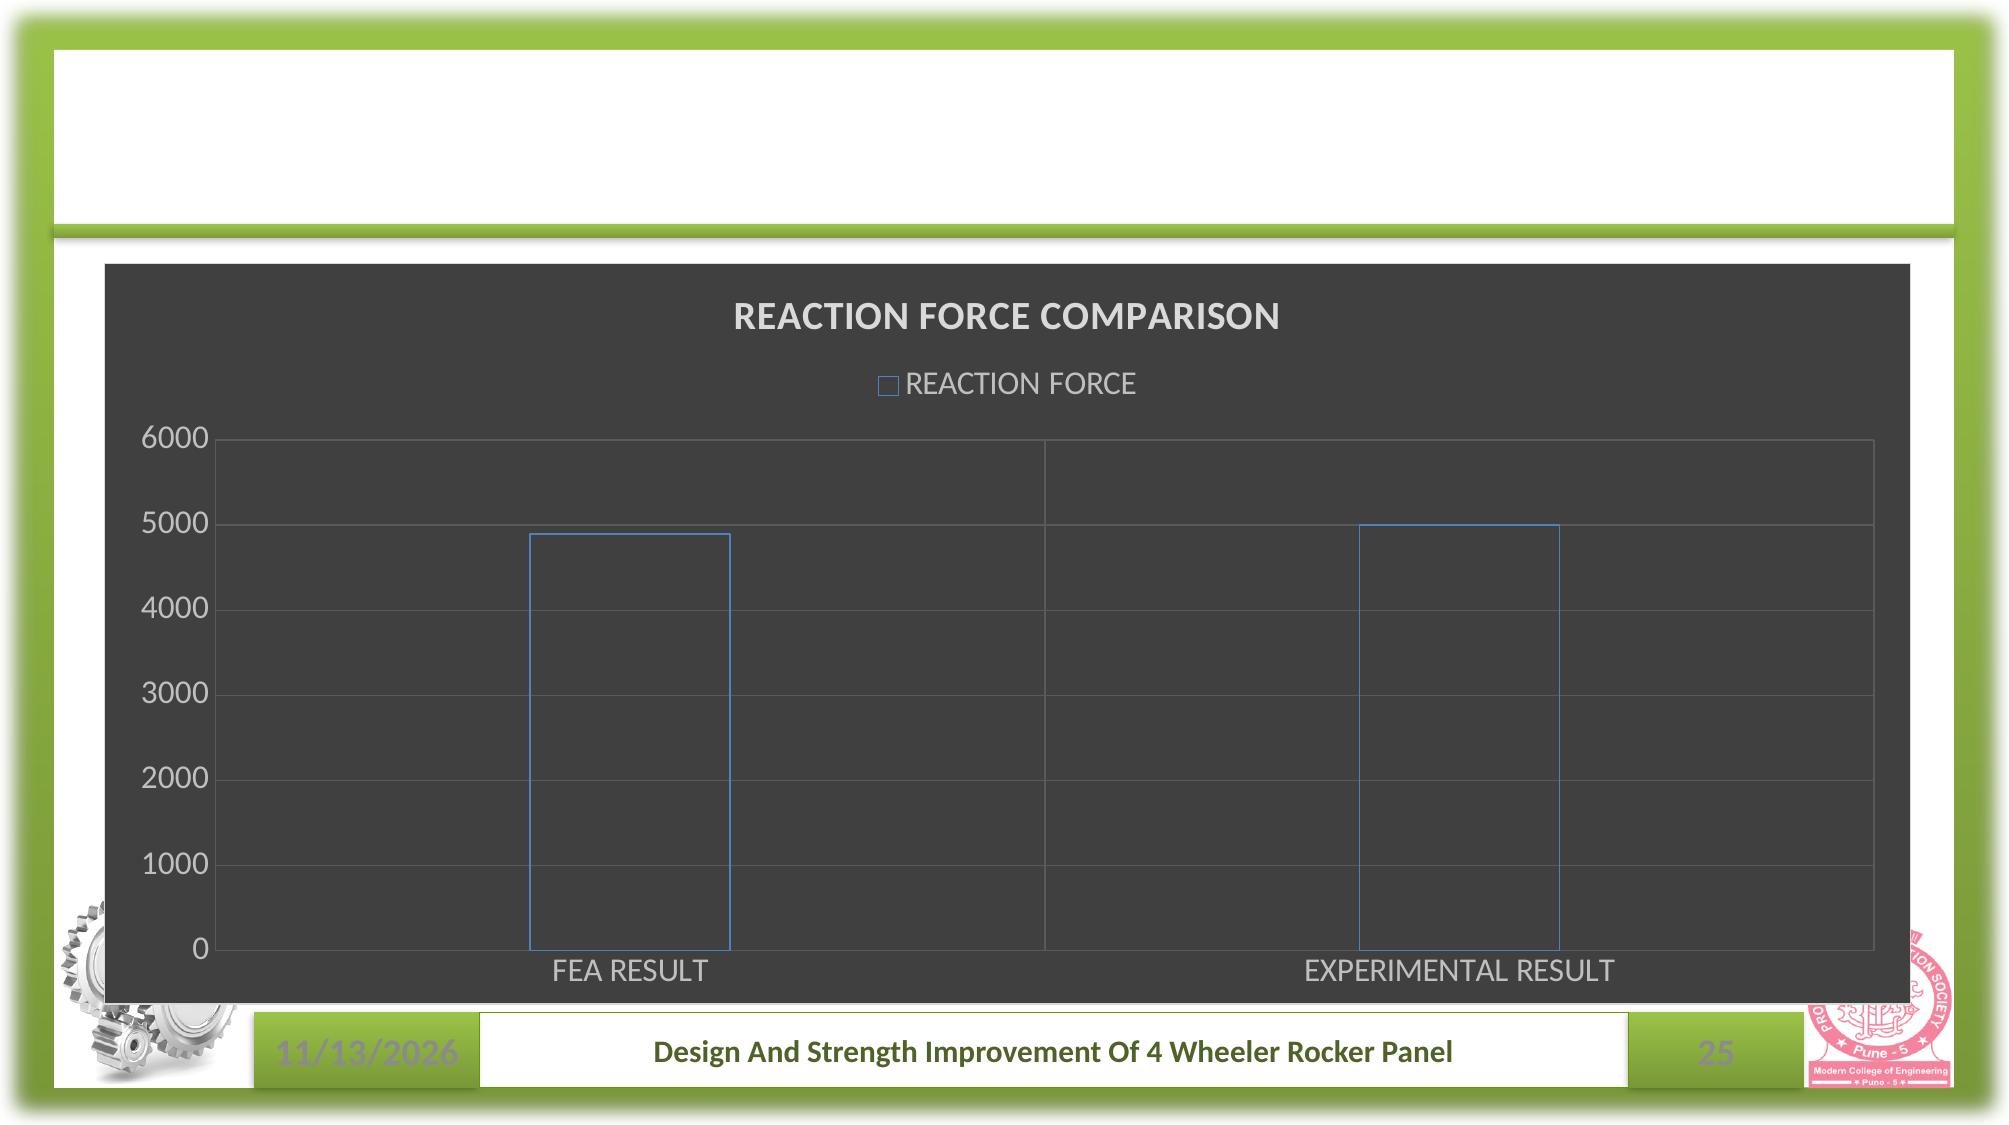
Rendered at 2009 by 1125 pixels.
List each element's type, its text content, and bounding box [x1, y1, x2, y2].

footer Design And Strength Improvement Of 4 Wheeler Rocker Panel [479, 1016, 1629, 1088]
slide_number 25 [1629, 1016, 1804, 1088]
chart [103, 262, 1912, 1006]
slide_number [254, 1016, 479, 1088]
